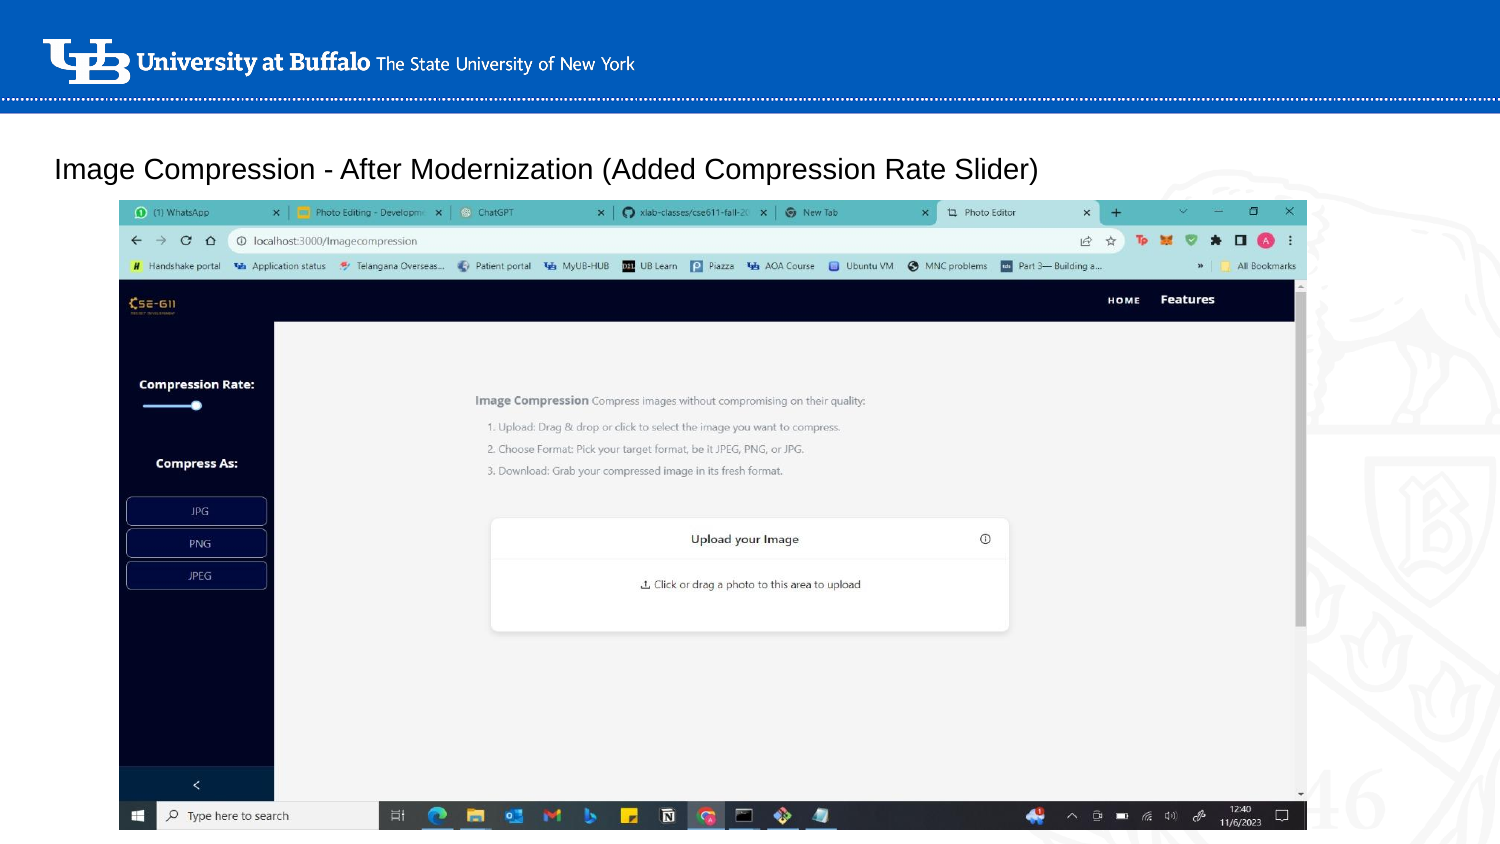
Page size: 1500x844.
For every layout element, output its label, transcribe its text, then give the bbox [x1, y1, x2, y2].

text_box Image Compression - After Modernization (Added Compression Rate Slider) [39, 135, 1403, 201]
picture [0, 0, 1500, 844]
